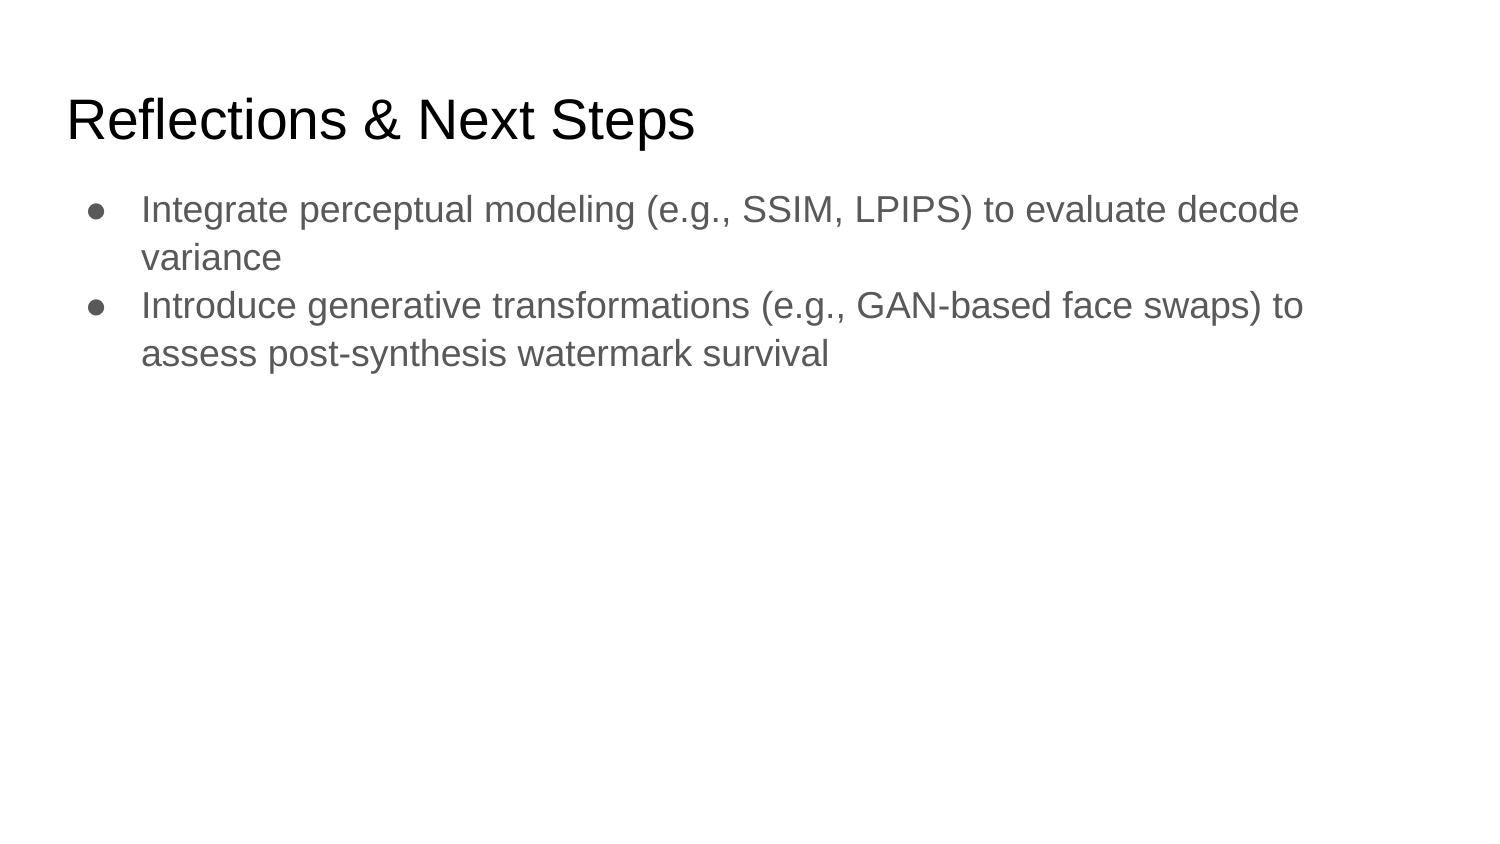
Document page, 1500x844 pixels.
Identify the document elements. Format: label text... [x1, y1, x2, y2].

list Integrate perceptual modeling (e.g., SSIM, LPIPS) to evaluate decode variance Introduce generative transformations (e.g., GAN-based face swaps) to assess post-synthesis watermark survival [51, 166, 1370, 762]
title Reflections & Next Steps [51, 72, 1449, 167]
